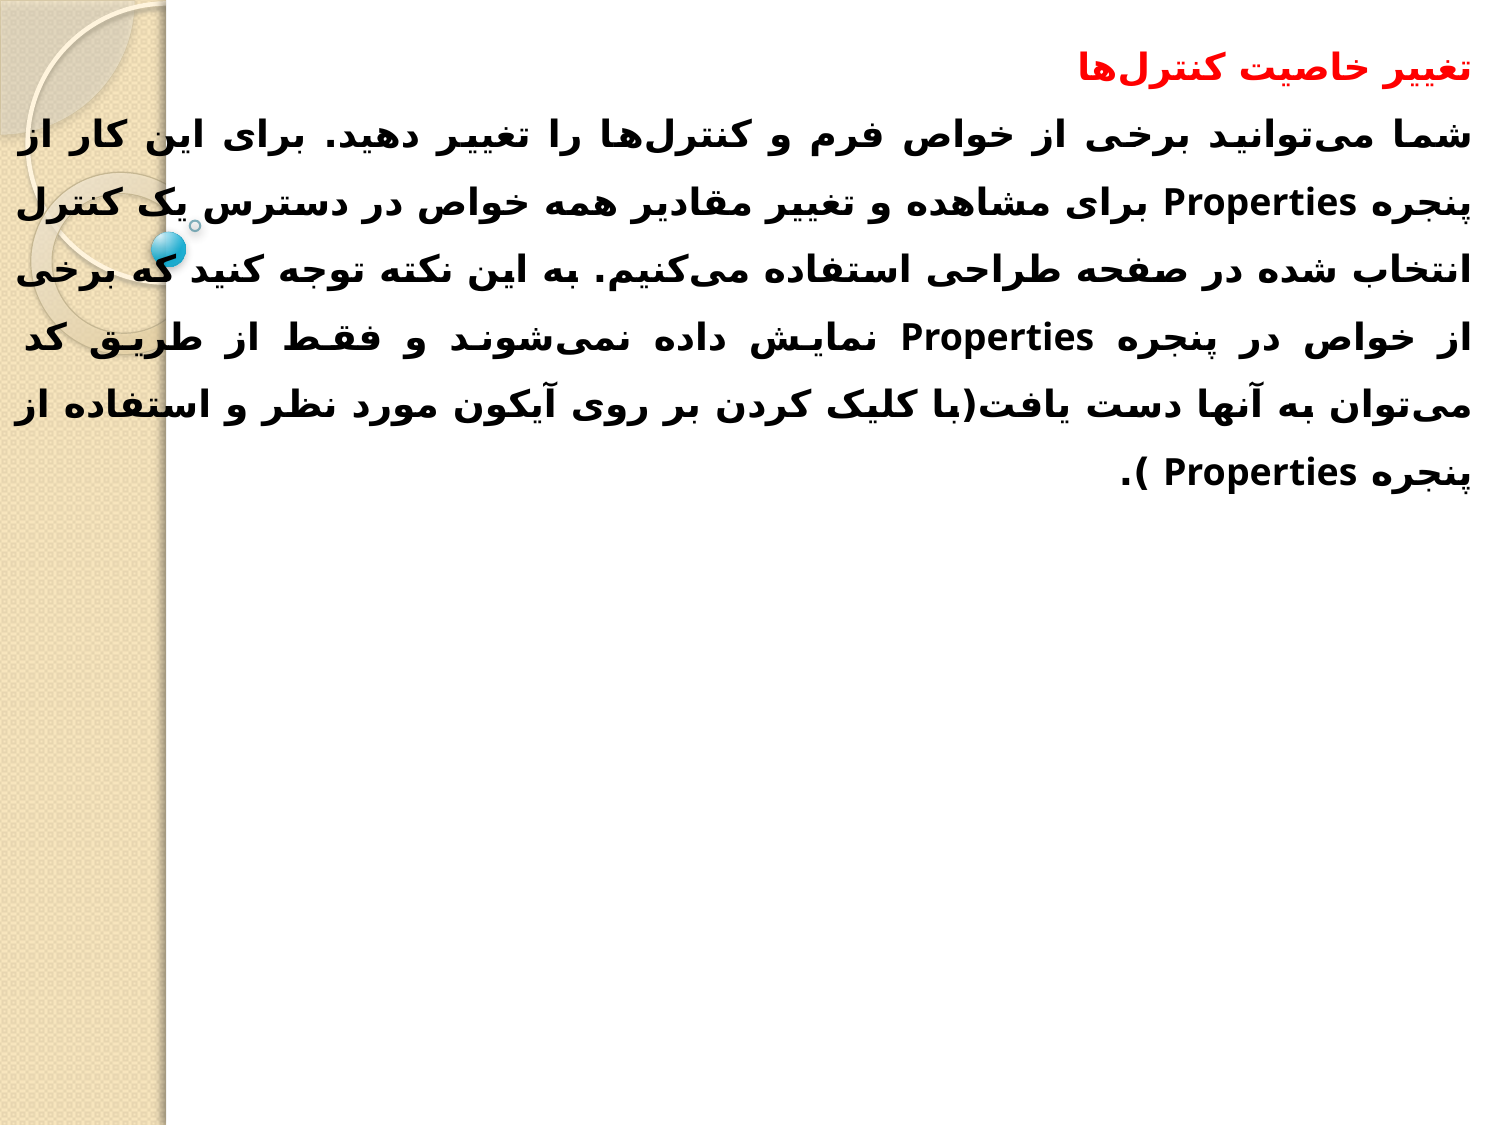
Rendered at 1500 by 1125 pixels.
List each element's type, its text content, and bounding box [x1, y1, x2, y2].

text_box تغییر خاصیت کنترل‌ها شما می‌توانید برخی از خواص فرم و کنترل‌ها را تغییر دهید. برای این کار از پنجره Properties برای مشاهده و تغییر مقادیر همه خواص در دسترس یک کنترل انتخاب شده در صفحه طراحی استفاده می‌کنیم. به این نکته توجه کنید که برخی از خواص در پنجره Properties نمایش داده نمی‌شوند و فقط از طریق کد می‌توان به آنها دست یافت(با کلیک کردن بر روی آیکون مورد نظر و استفاده از پنجره Properties ). [0, 12, 1488, 500]
picture [137, 368, 1351, 1125]
